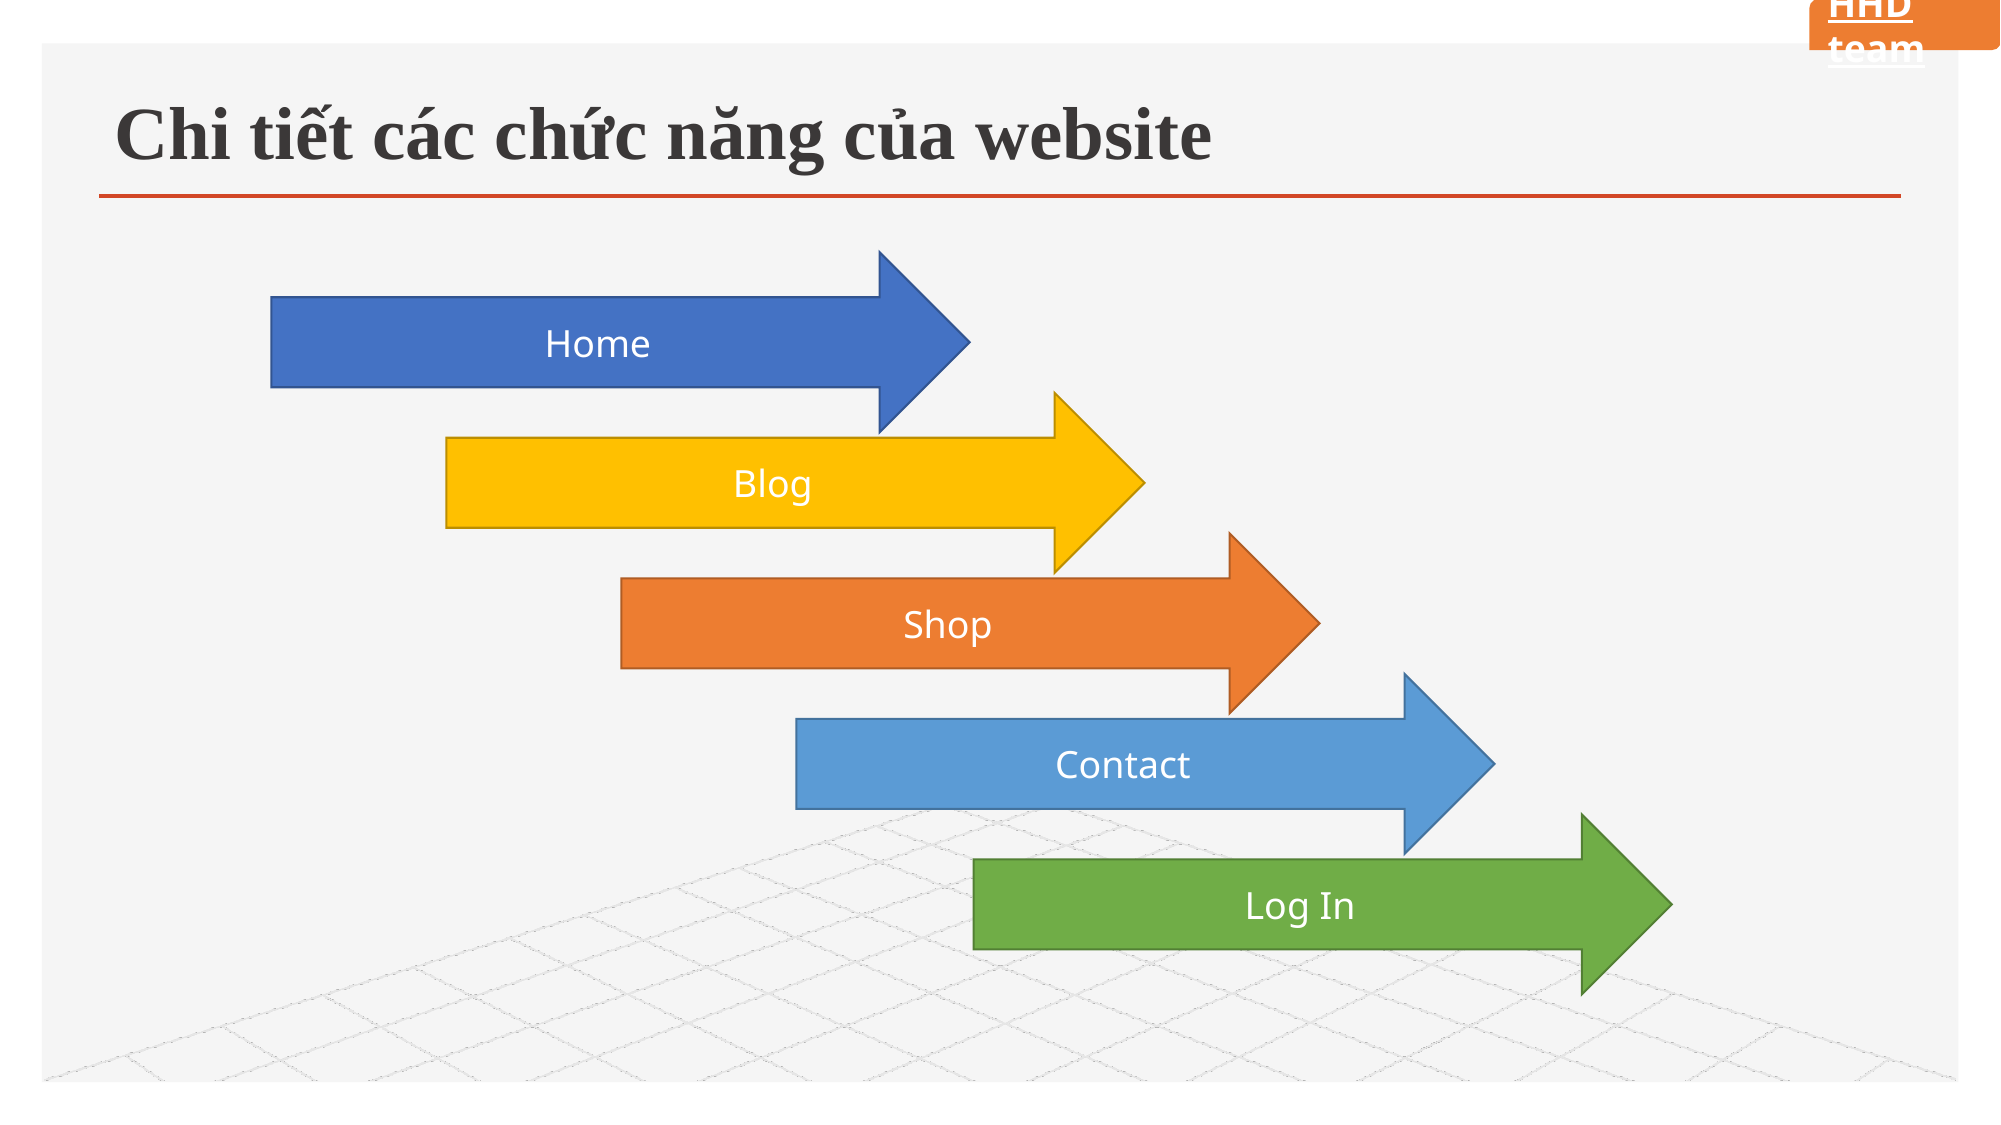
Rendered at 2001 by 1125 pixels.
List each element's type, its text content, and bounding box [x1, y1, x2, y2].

text_box Home [270, 249, 972, 435]
text_box Log In [972, 811, 1674, 997]
text_box Shop [620, 530, 1322, 716]
text_box Contact [795, 671, 1497, 857]
title Chi tiết các chức năng của website [99, 73, 1901, 197]
text_box HHD team [1809, 0, 2000, 51]
picture [44, 787, 1956, 1081]
text_box Blog [445, 390, 1147, 576]
